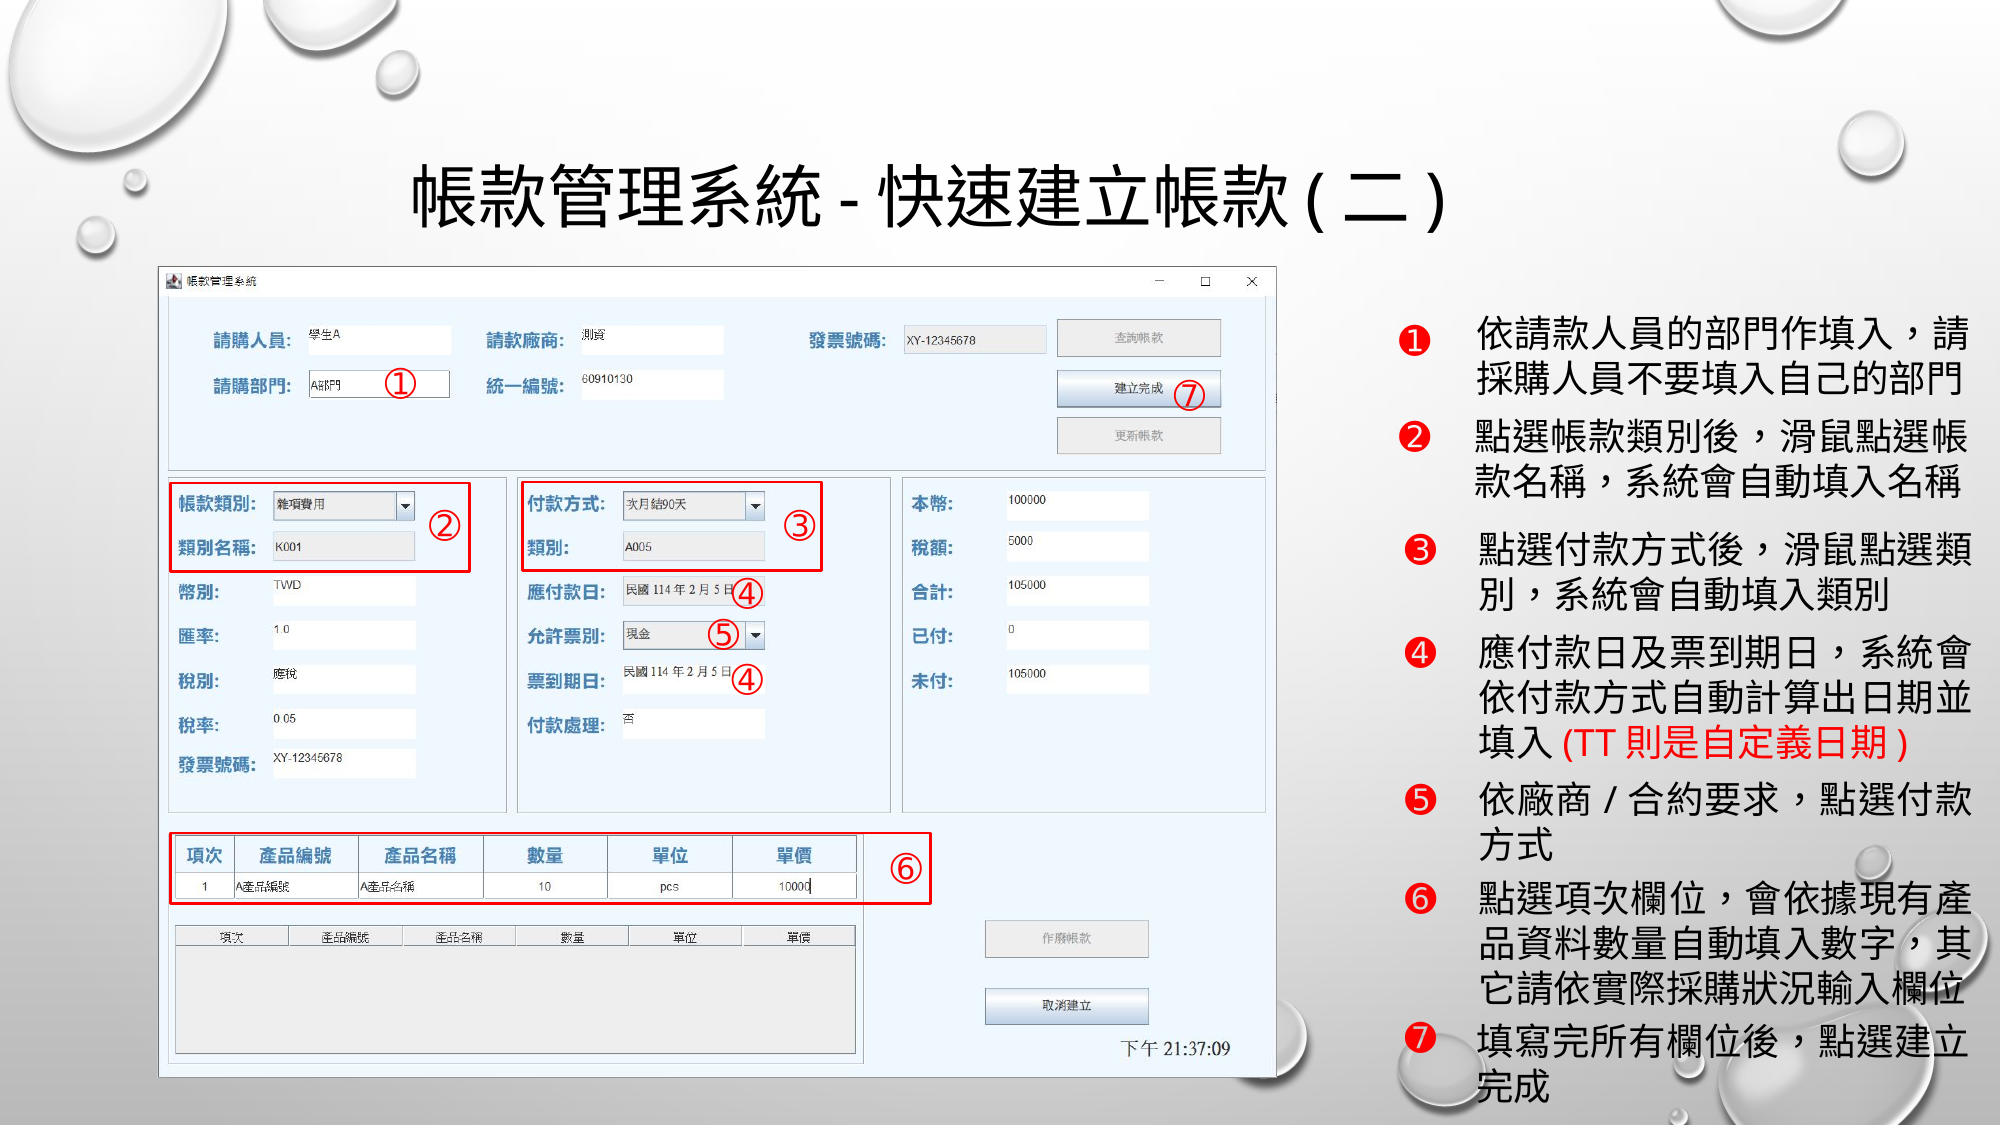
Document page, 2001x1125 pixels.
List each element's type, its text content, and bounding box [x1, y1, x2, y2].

text_box 依廠商/合約要求，點選付款方式 [1464, 769, 1988, 868]
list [157, 266, 1277, 1078]
text_box ➊ [1384, 309, 1451, 370]
text_box 依請款人員的部門作填入，請採購人員不要填入自己的部門 [1461, 302, 1986, 408]
text_box ➍ [1390, 622, 1452, 682]
picture [0, 0, 2000, 1125]
text_box 應付款日及票到期日，系統會依付款方式自動計算出日期並填入(TT則是自定義日期) [1464, 622, 1988, 769]
text_box ➋ [1384, 405, 1451, 465]
text_box 點選付款方式後，滑鼠點選類別，系統會自動填入類別 [1464, 518, 1988, 622]
text_box 點選帳款類別後，滑鼠點選帳款名稱，系統會自動填入名稱 [1460, 405, 1984, 511]
text_box ➌ [1390, 518, 1453, 579]
text_box 點選項次欄位，會依據現有產品資料數量自動填入數字，其它請依實際採購狀況輸入欄位 [1464, 868, 1988, 1018]
text_box ➏ [1390, 868, 1433, 928]
text_box ➎ [1390, 769, 1464, 829]
text_box 填寫完所有欄位後，點選建立完成 [1461, 1010, 1986, 1116]
title 帳款管理系統-快速建立帳款(二) [140, 155, 1716, 328]
text_box ➐ [1390, 1007, 1445, 1067]
